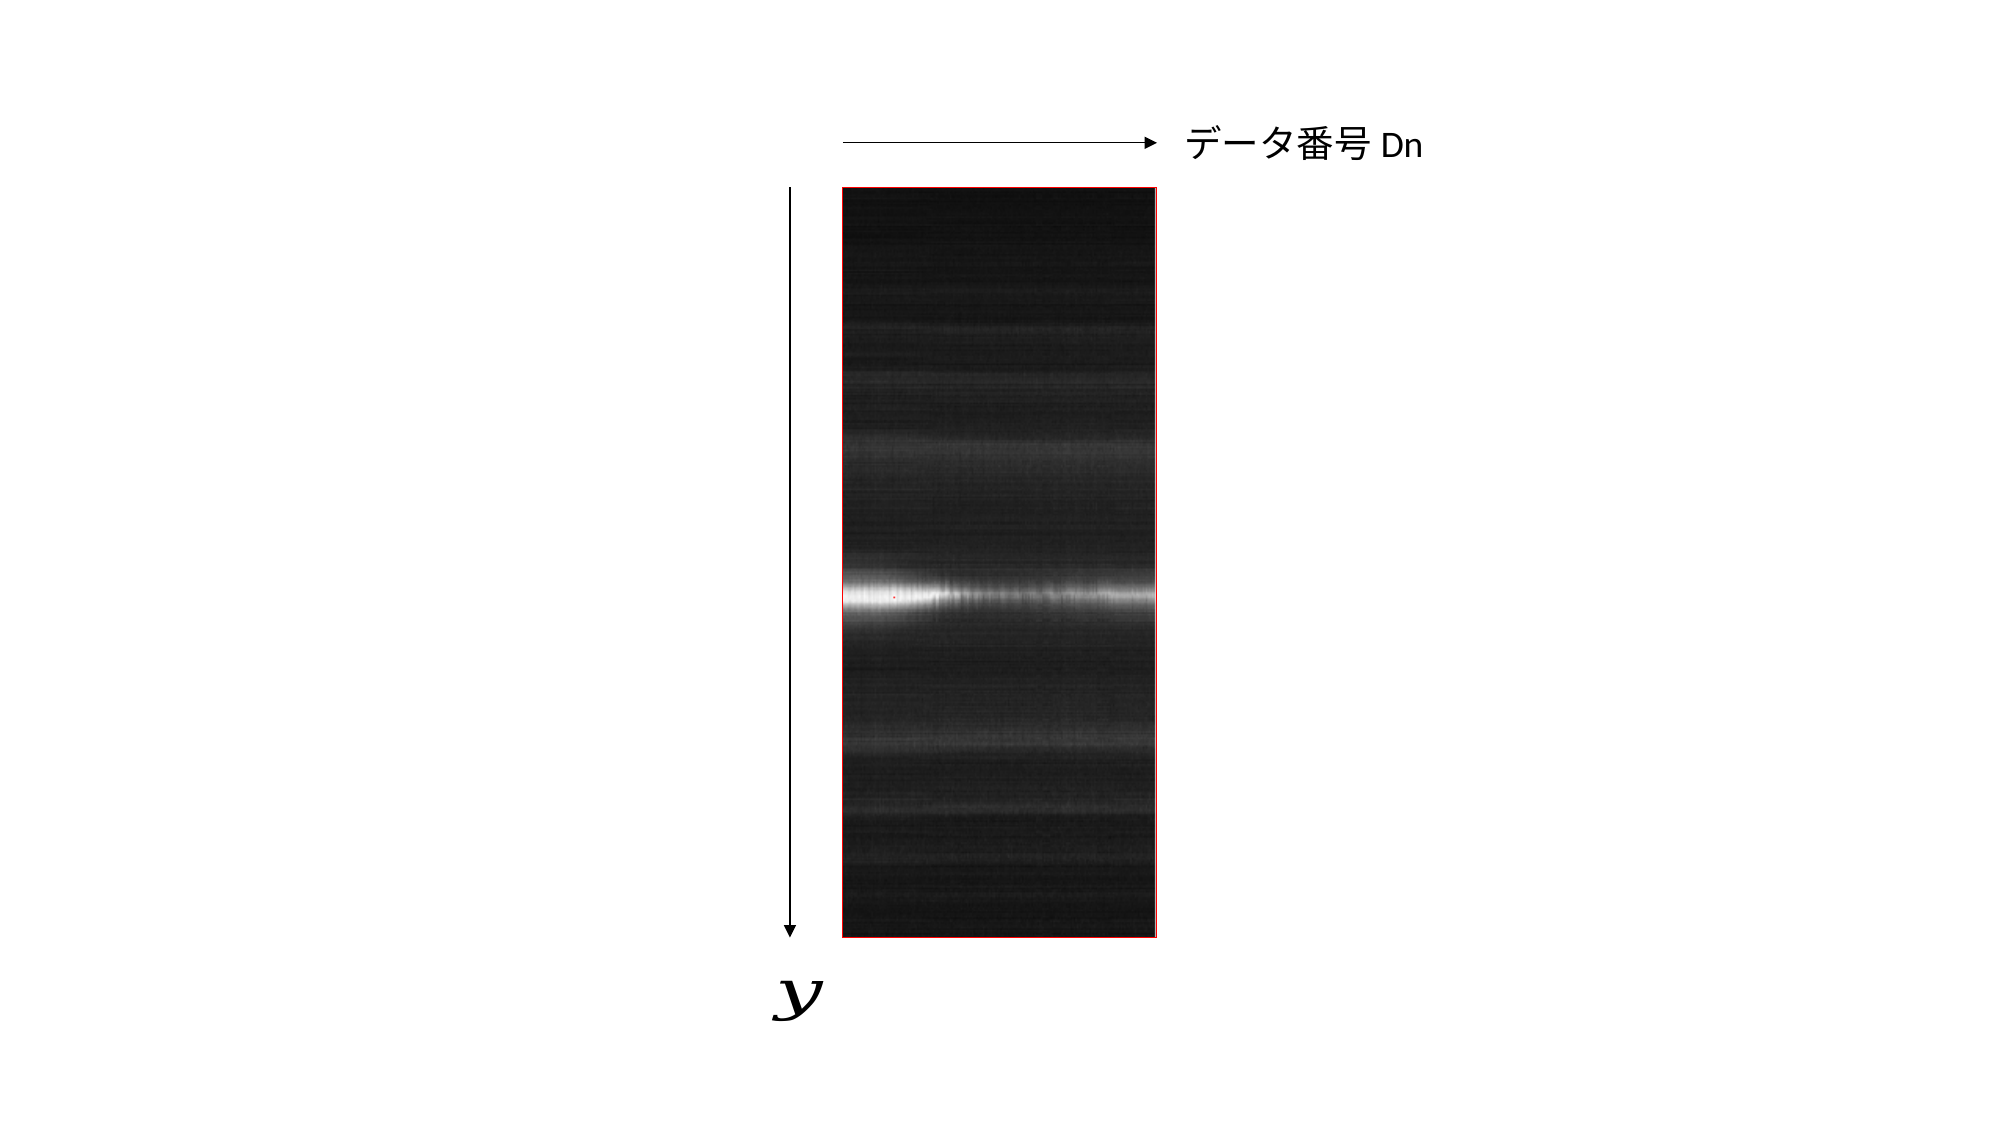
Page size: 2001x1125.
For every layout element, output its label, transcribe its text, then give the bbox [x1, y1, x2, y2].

picture [842, 187, 1157, 938]
text_box データ番号Dn [1169, 112, 1439, 173]
